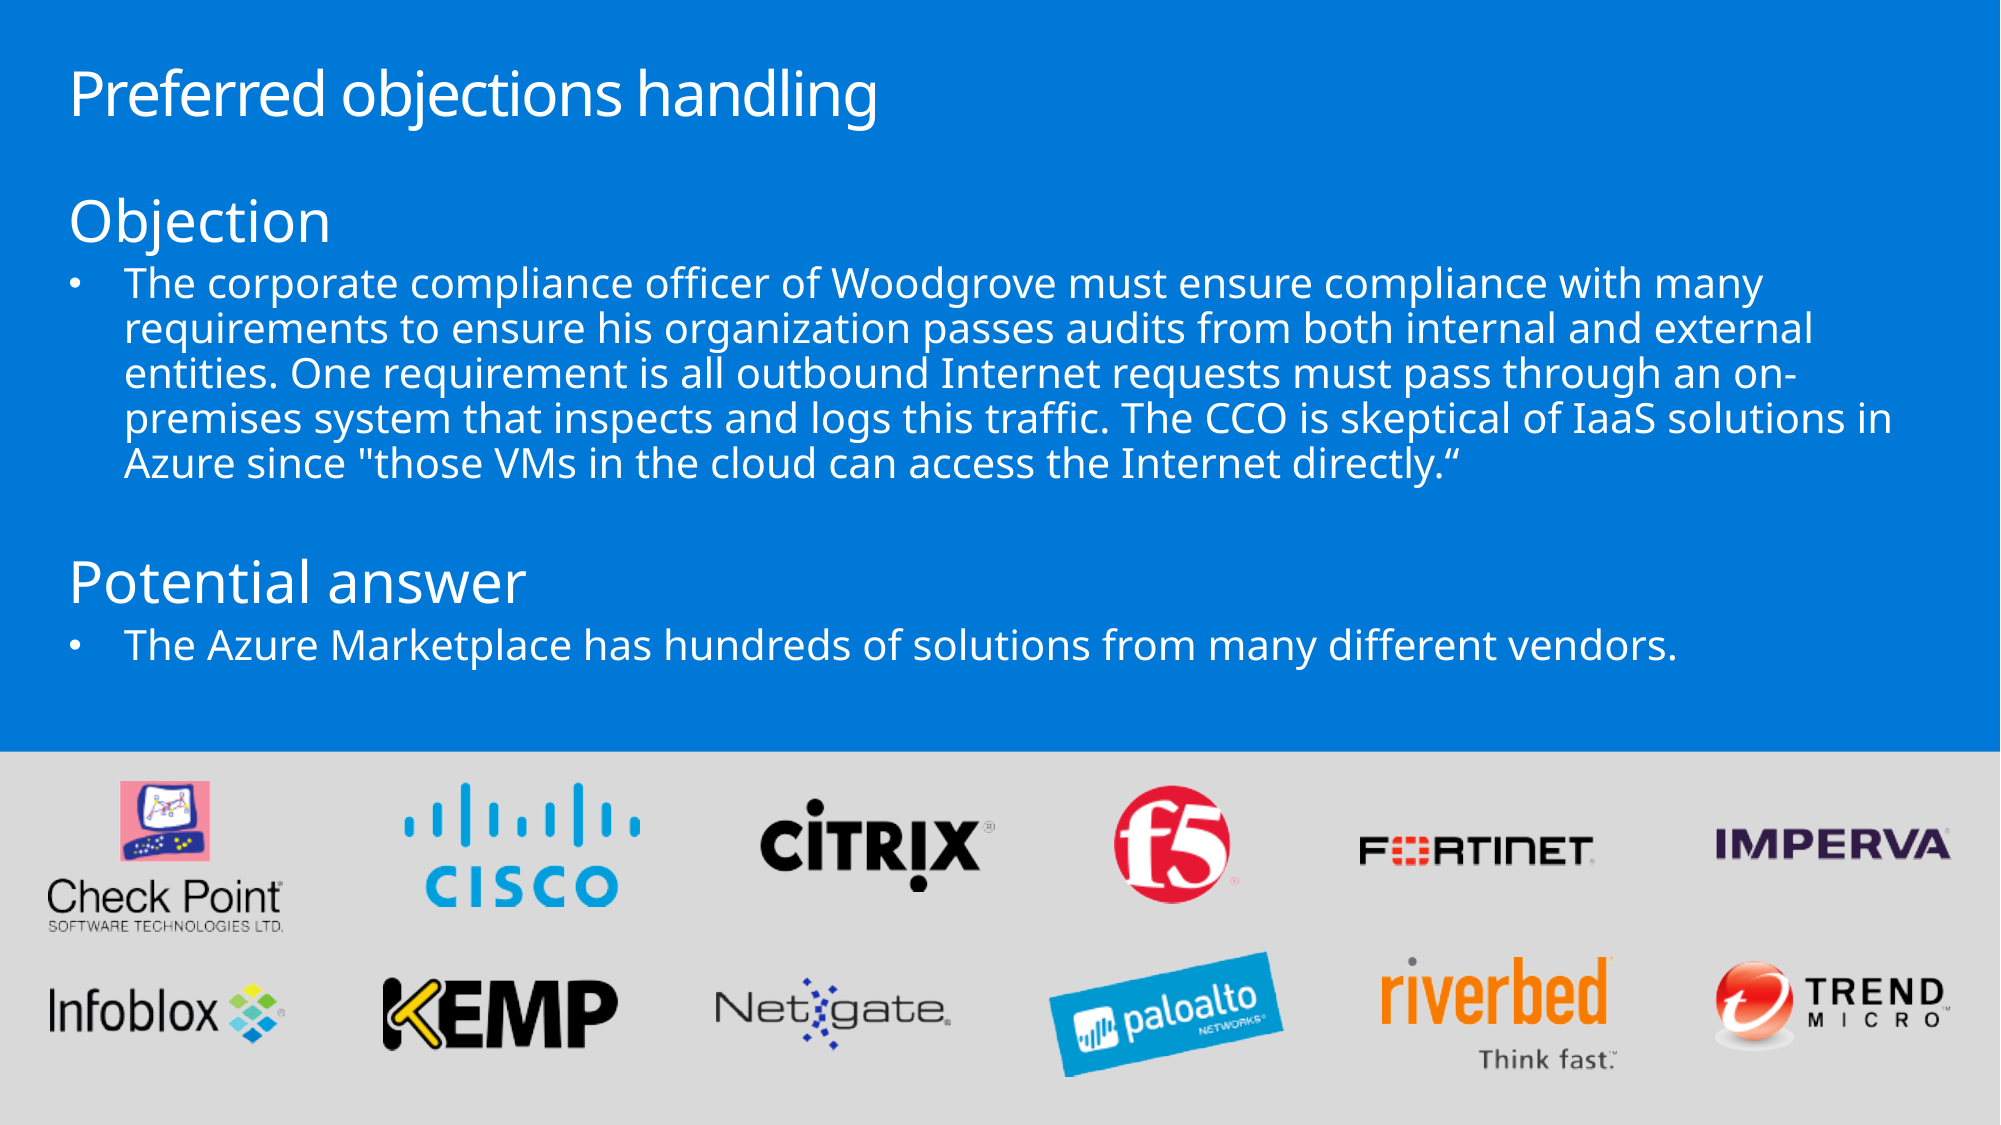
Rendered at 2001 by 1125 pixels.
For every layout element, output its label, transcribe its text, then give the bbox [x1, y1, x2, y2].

title Preferred objections handling [44, 47, 1957, 176]
list Objection The corporate compliance officer of Woodgrove must ensure compliance with many requirements to ensure his organization passes audits from both internal and external entities. One requirement is all outbound Internet requests must pass through an on-premises system that inspects and logs this traffic. The CCO is skeptical of IaaS solutions in Azure since "those VMs in the cloud can access the Internet directly.“ Potential answer The Azure Marketplace has hundreds of solutions from many different vendors. [44, 176, 1957, 751]
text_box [0, 751, 2000, 1125]
